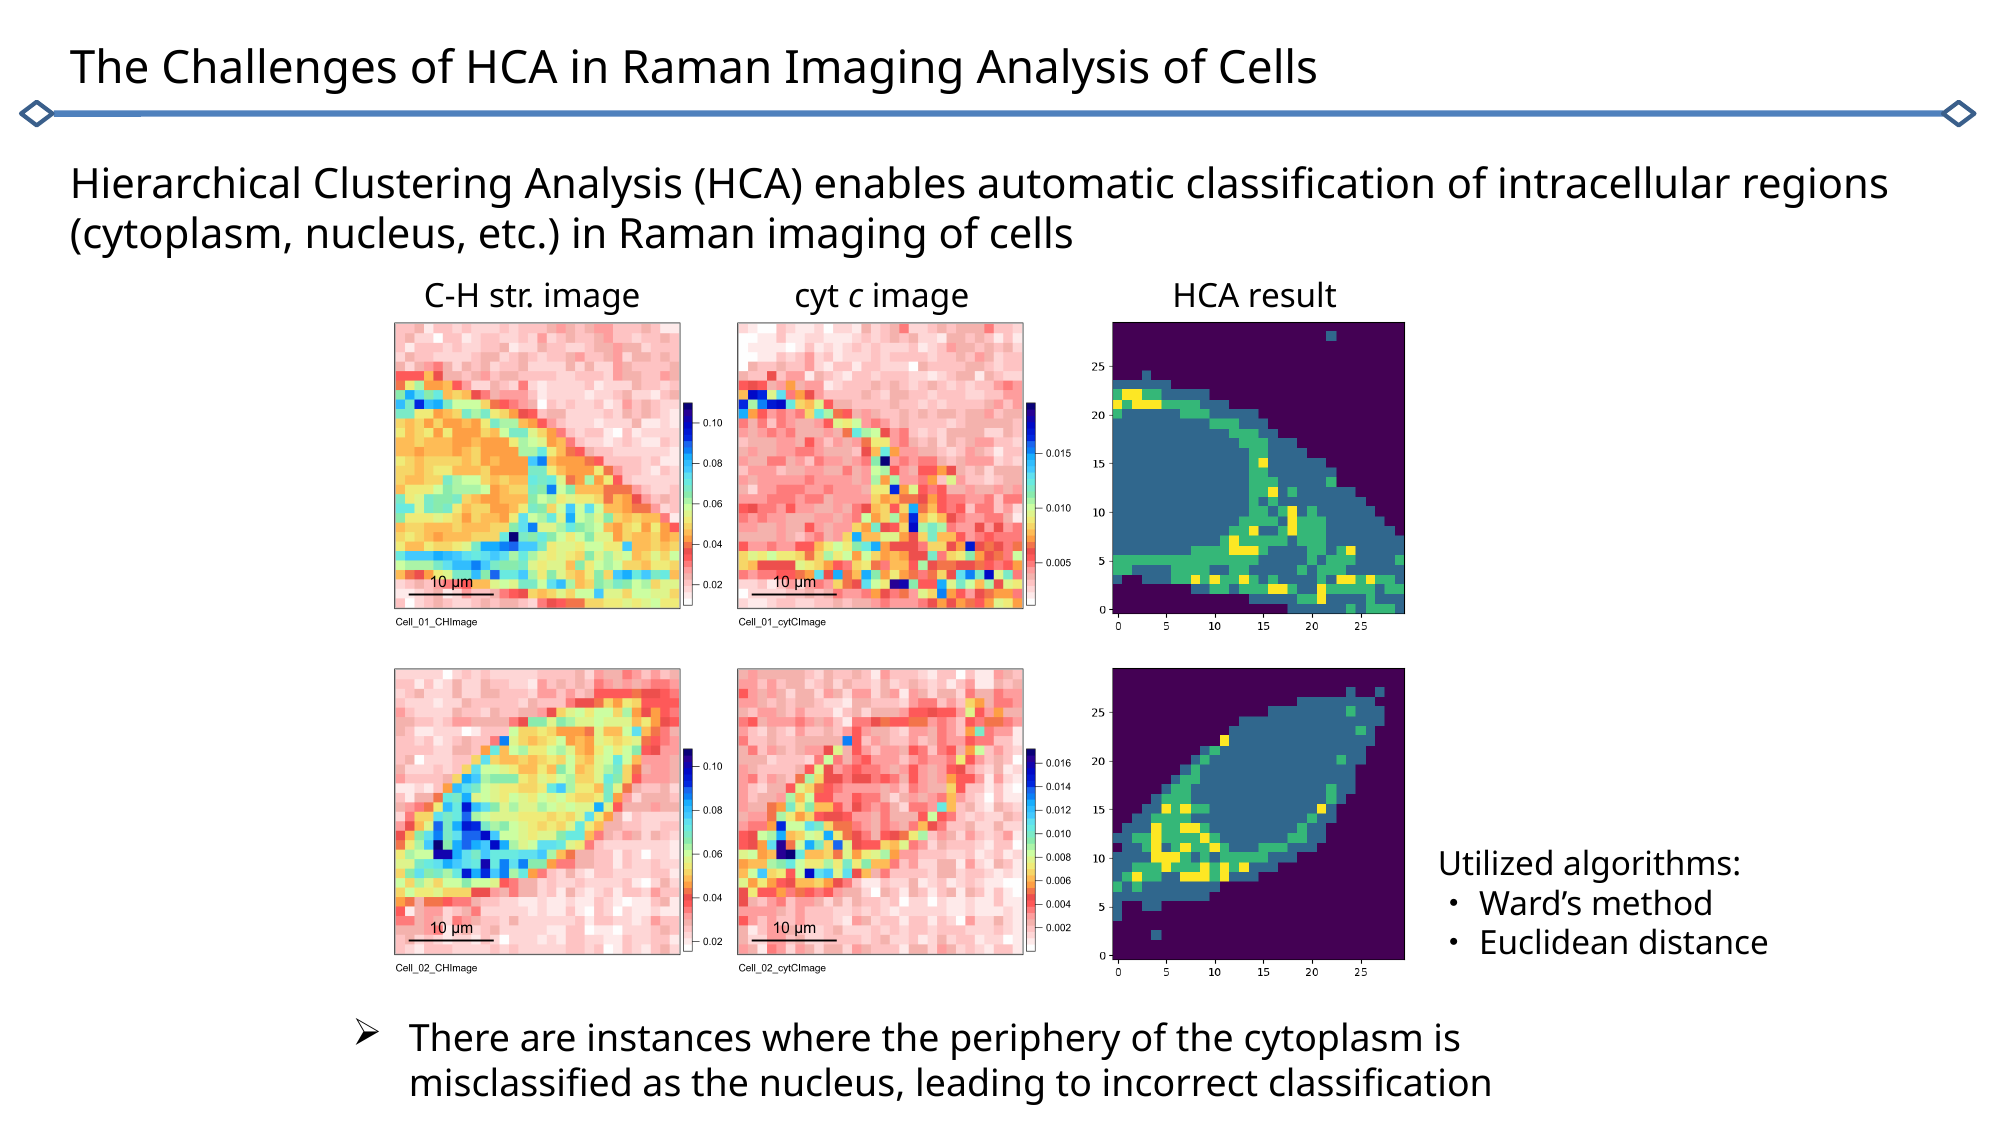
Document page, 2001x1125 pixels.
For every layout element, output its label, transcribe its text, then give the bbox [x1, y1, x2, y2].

picture [361, 660, 1411, 986]
picture [361, 314, 1411, 640]
text_box There are instances where the periphery of the cytoplasm is misclassified as the nucleus, leading to incorrect classification [337, 1006, 1709, 1112]
title The Challenges of HCA in Raman Imaging Analysis of Cells [55, 19, 1945, 112]
text_box cyt c image [779, 267, 993, 312]
text_box Utilized algorithms: ・Ward’s method ・Euclidean distance [1423, 834, 1827, 969]
text_box C-H str. image [409, 267, 658, 312]
text_box HCA result [1157, 267, 1359, 312]
text_box Hierarchical Clustering Analysis (HCA) enables automatic classification of intracellular regions (cytoplasm, nucleus, etc.) in Raman imaging of cells [54, 148, 1945, 264]
